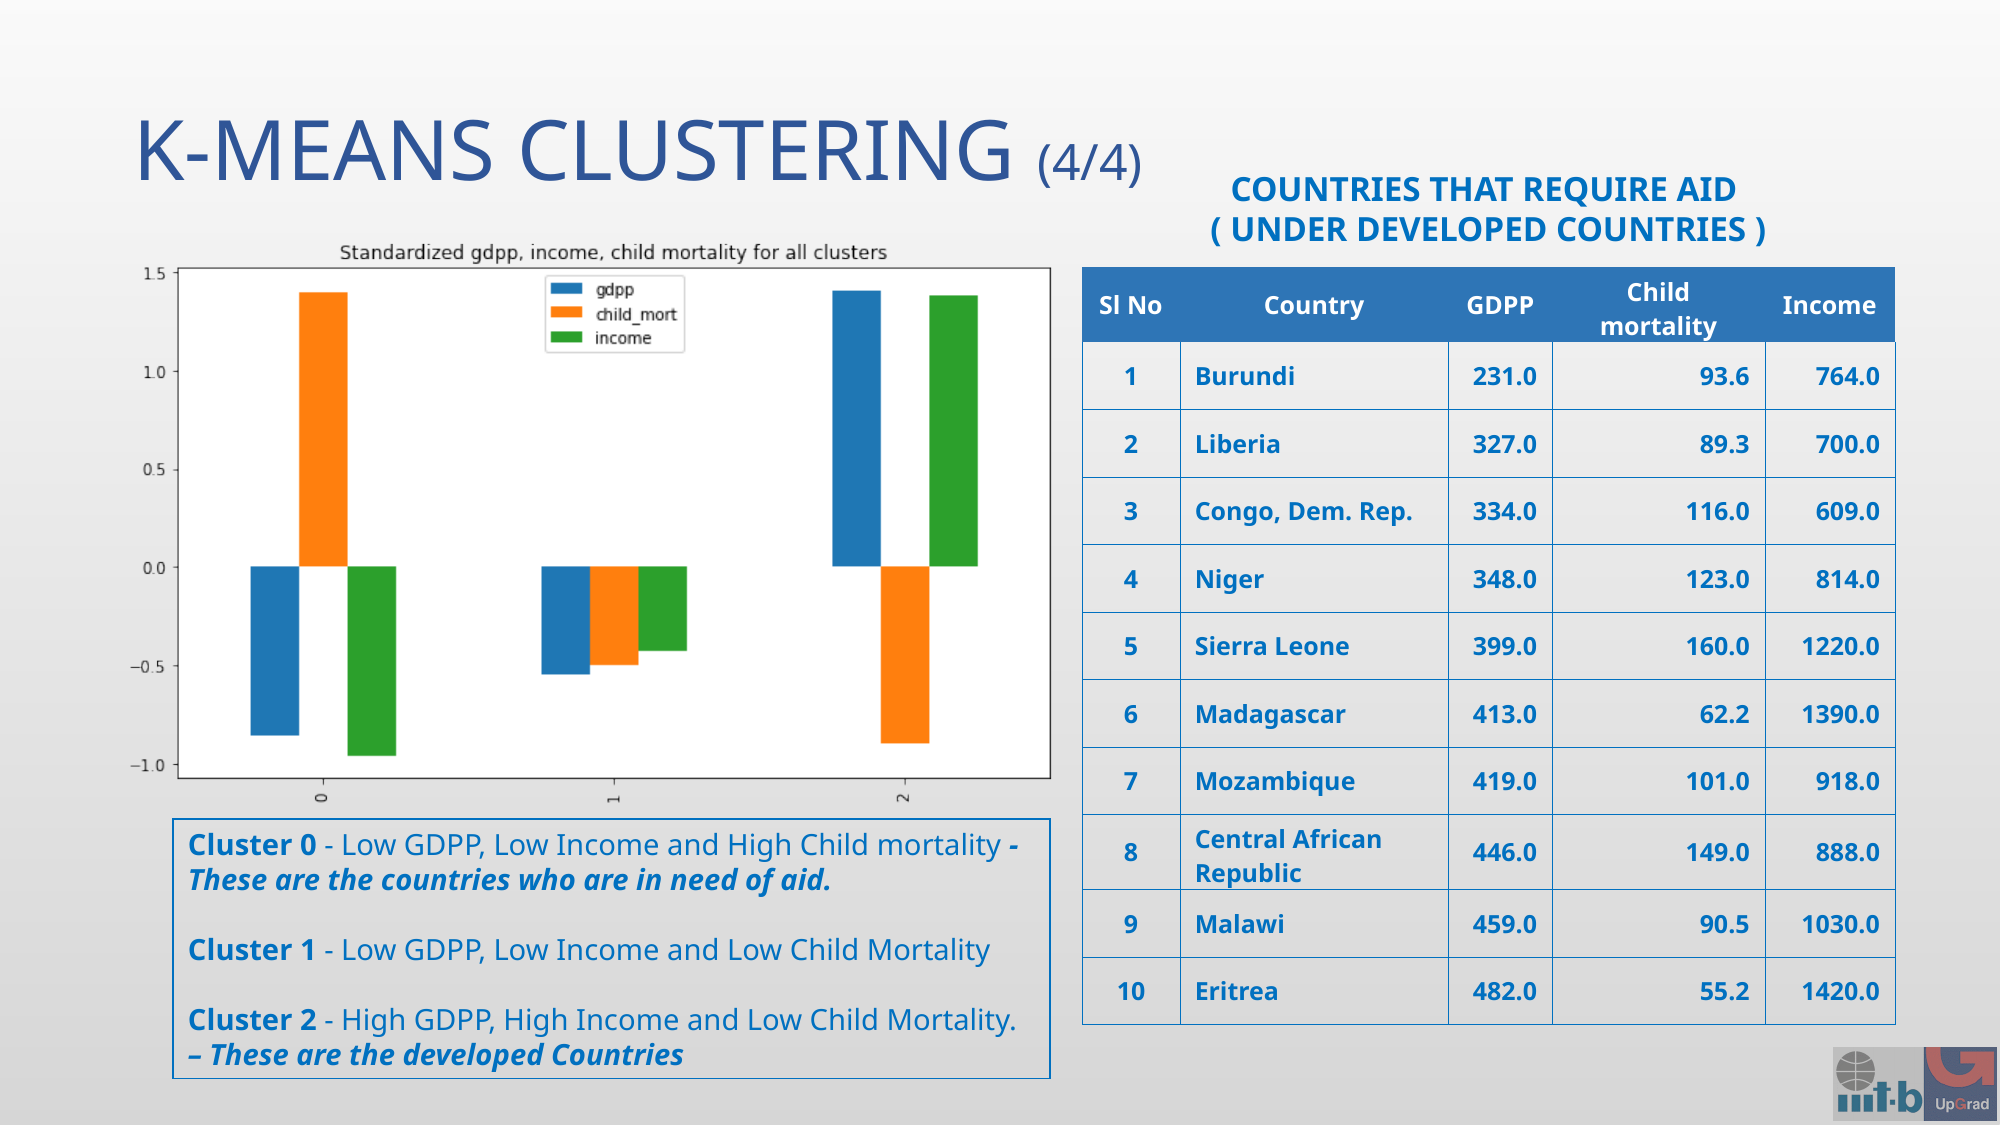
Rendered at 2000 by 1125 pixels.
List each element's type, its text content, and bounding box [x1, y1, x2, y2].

table_cell 1390.0 [1766, 680, 1895, 747]
table_cell 399.0 [1449, 613, 1552, 679]
table_cell 446.0 [1449, 815, 1552, 889]
table_cell 1220.0 [1766, 613, 1895, 679]
table_cell 10 [1083, 958, 1180, 1024]
table_cell Burundi [1181, 342, 1448, 409]
table_cell 2 [1083, 410, 1180, 477]
table_cell 4 [1083, 545, 1180, 612]
table_cell 888.0 [1766, 815, 1895, 889]
table_header Country [1180, 267, 1449, 342]
table_cell Mozambique [1181, 748, 1448, 814]
table_cell 89.3 [1553, 410, 1765, 477]
table_cell 764.0 [1766, 342, 1895, 409]
table_cell 55.2 [1553, 958, 1765, 1024]
table_cell 8 [1083, 815, 1180, 889]
table_cell 9 [1083, 890, 1180, 957]
table_cell 1420.0 [1766, 958, 1895, 1024]
table_cell 1030.0 [1766, 890, 1895, 957]
table_cell 3 [1083, 478, 1180, 544]
table_cell 123.0 [1553, 545, 1765, 612]
table_cell 231.0 [1449, 342, 1552, 409]
table_cell 1 [1083, 342, 1180, 409]
table_header Child mortality [1552, 267, 1765, 342]
table_cell Liberia [1181, 410, 1448, 477]
table_cell 101.0 [1553, 748, 1765, 814]
table_header Sl No [1082, 267, 1180, 342]
table_cell 413.0 [1449, 680, 1552, 747]
table_cell 814.0 [1766, 545, 1895, 612]
picture [1833, 1047, 1997, 1121]
table_cell Malawi [1181, 890, 1448, 957]
table_cell Niger [1181, 545, 1448, 612]
table_cell 419.0 [1449, 748, 1552, 814]
table_cell 62.2 [1553, 680, 1765, 747]
table_cell 7 [1083, 748, 1180, 814]
picture [118, 233, 1061, 811]
title K-Means Clustering (4/4) [118, 45, 1886, 263]
table_cell 459.0 [1449, 890, 1552, 957]
table_cell 93.6 [1553, 342, 1765, 409]
table_cell 482.0 [1449, 958, 1552, 1024]
table_cell Congo, Dem. Rep. [1181, 478, 1448, 544]
table_cell Sierra Leone [1181, 613, 1448, 679]
table_cell 149.0 [1553, 815, 1765, 889]
table_cell 334.0 [1449, 478, 1552, 544]
table_cell 348.0 [1449, 545, 1552, 612]
text_box COUNTRIES THAT REQUIRE AID ( UNDER DEVELOPED COUNTRIES ) [1082, 160, 1896, 256]
table_header Income [1765, 267, 1895, 342]
table_cell 160.0 [1553, 613, 1765, 679]
table_cell 116.0 [1553, 478, 1765, 544]
table_cell 700.0 [1766, 410, 1895, 477]
table_cell 90.5 [1553, 890, 1765, 957]
table_cell 5 [1083, 613, 1180, 679]
text_box Cluster 0 - Low GDPP, Low Income and High Child mortality - These are the countries who are in need of aid. Cluster 1 - Low GDPP, Low Income and Low Child Mortality Cluster 2 - High GDPP, High Income and Low Child Mortality. – These are the developed Countries [172, 818, 1050, 1079]
table_cell 6 [1083, 680, 1180, 747]
table_cell 609.0 [1766, 478, 1895, 544]
table_cell Eritrea [1181, 958, 1448, 1024]
table_header GDPP [1449, 267, 1552, 342]
table_cell 918.0 [1766, 748, 1895, 814]
table_cell Madagascar [1181, 680, 1448, 747]
table_cell 327.0 [1449, 410, 1552, 477]
table_cell Central African Republic [1181, 815, 1448, 889]
